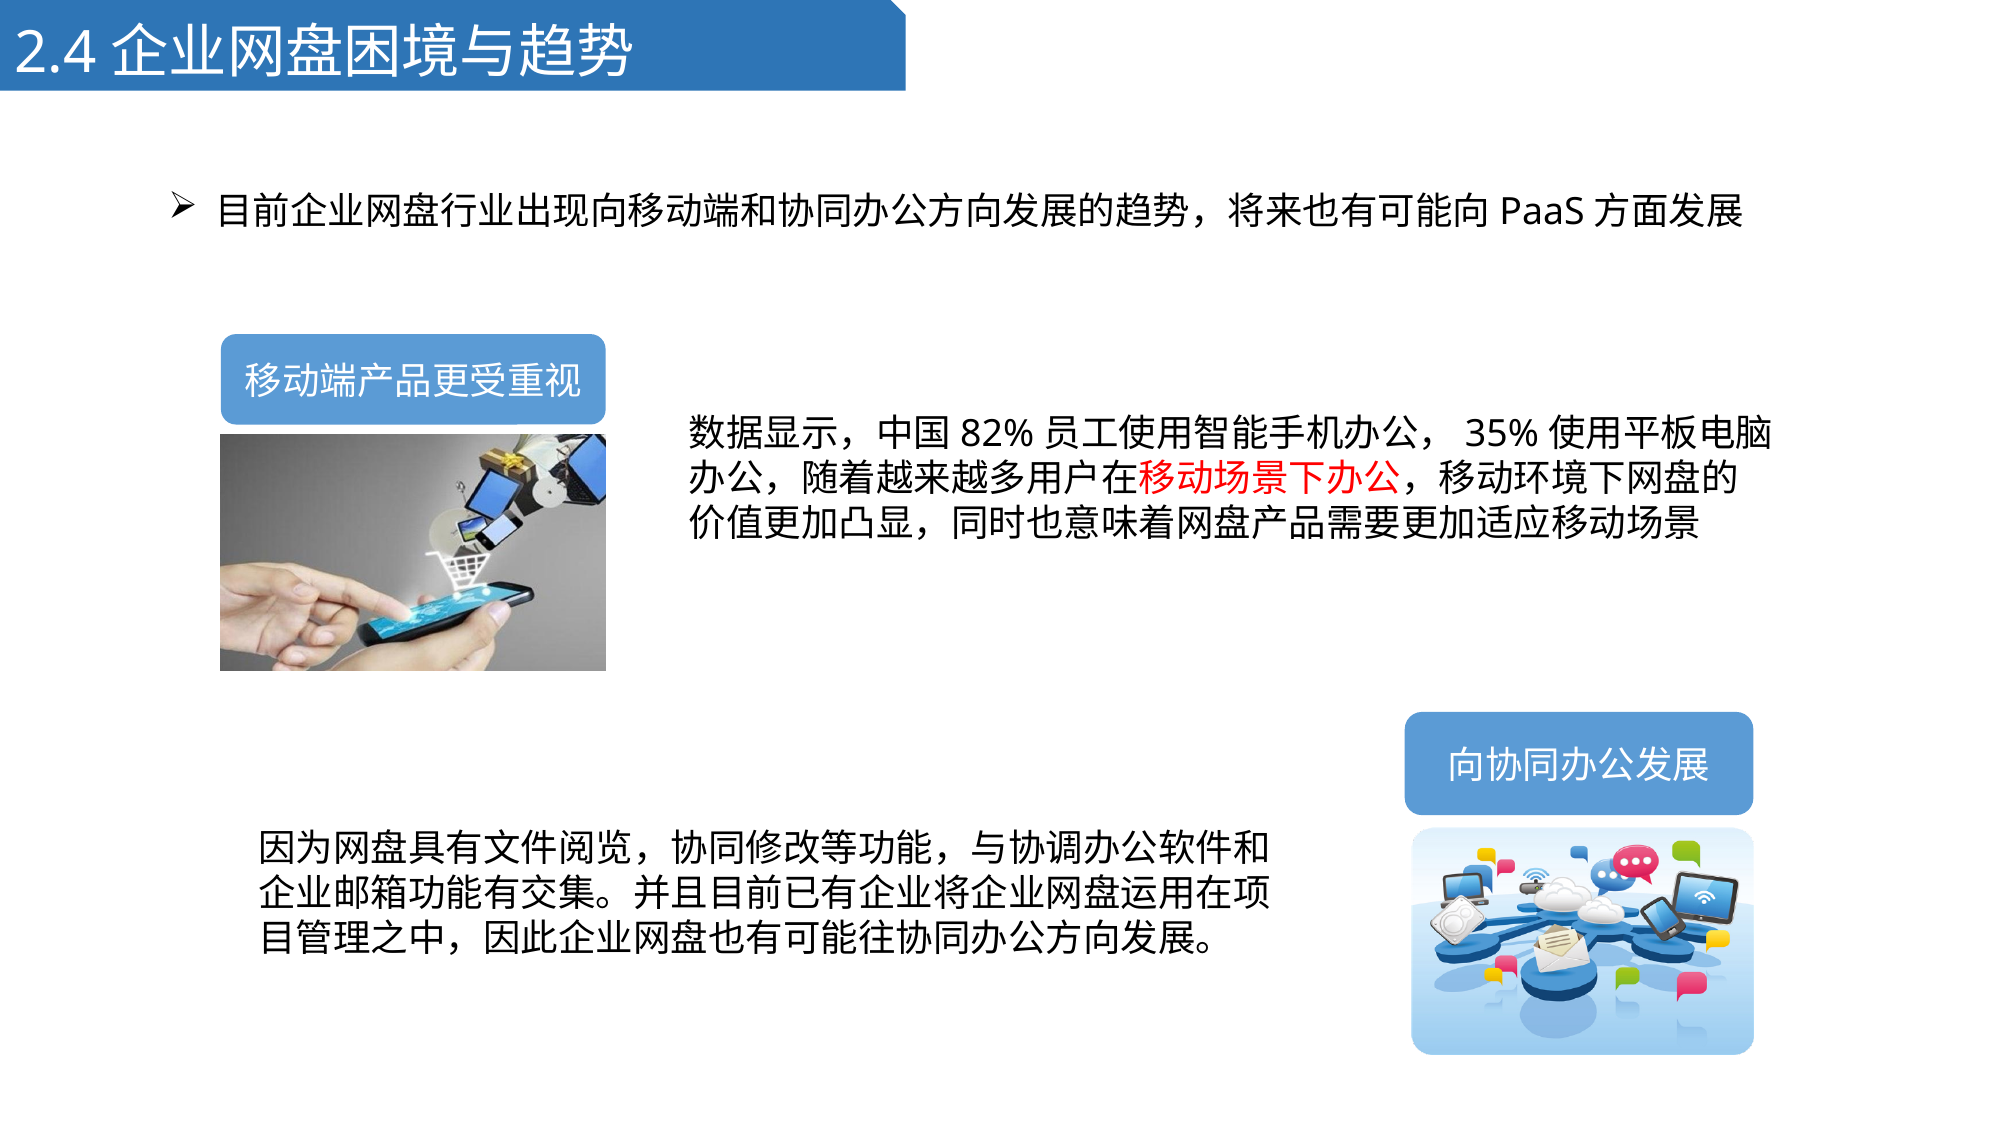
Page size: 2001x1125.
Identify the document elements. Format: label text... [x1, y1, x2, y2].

picture [1411, 827, 1754, 1055]
text_box 向协同办公发展 [1403, 710, 1755, 817]
text_box 数据显示，中国82%员工使用智能手机办公，35%使用平板电脑 办公，随着越来越多用户在移动场景下办公，移动环境下网盘的 价值更加凸显，同时也意味着网盘产品需要更加适应移动场景 [673, 401, 1788, 551]
text_box 2.4企业网盘困境与趋势 [0, 0, 907, 92]
picture [220, 434, 606, 671]
text_box 目前企业网盘行业出现向移动端和协同办公方向发展的趋势，将来也有可能向PaaS方面发展 [153, 179, 1759, 240]
text_box 因为网盘具有文件阅览，协同修改等功能，与协调办公软件和 企业邮箱功能有交集。并且目前已有企业将企业网盘运用在项 目管理之中，因此企业网盘也有可能往协同办公方向发展。 [243, 816, 1286, 967]
text_box 移动端产品更受重视 [219, 333, 607, 426]
